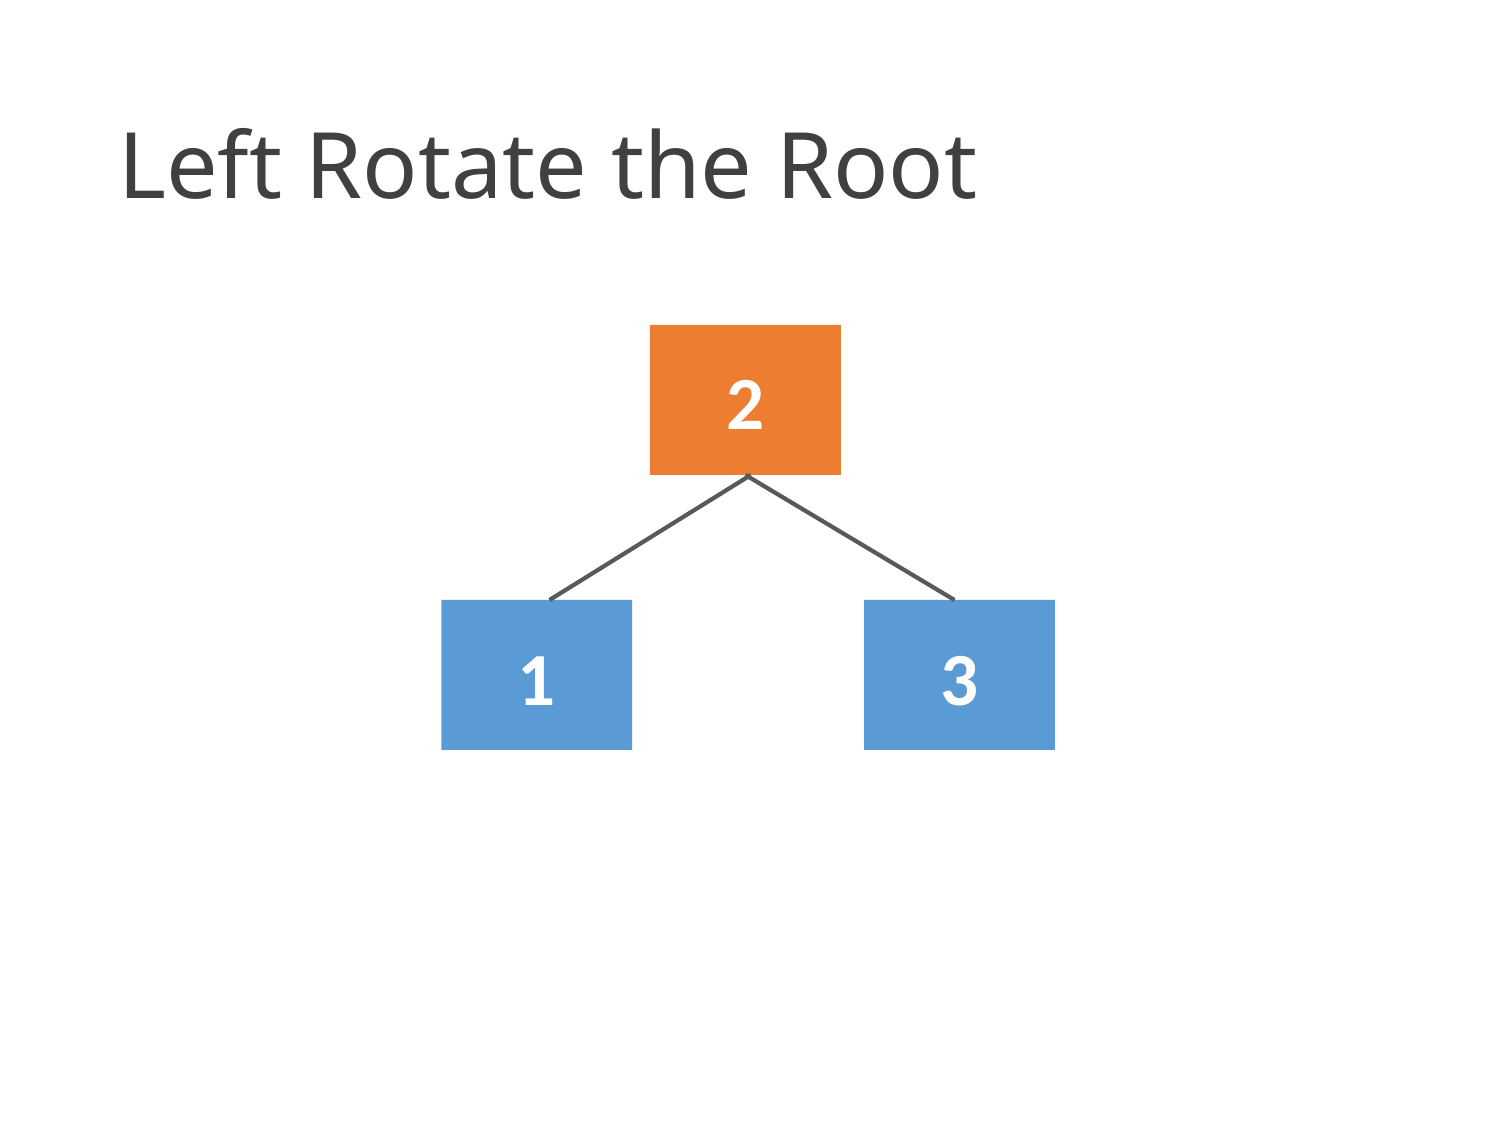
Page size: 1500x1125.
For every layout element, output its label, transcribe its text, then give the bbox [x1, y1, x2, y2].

text_box 3 [863, 599, 1056, 751]
title Left Rotate the Root [103, 59, 1397, 278]
text_box 2 [649, 324, 842, 474]
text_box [751, 474, 955, 600]
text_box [549, 474, 751, 600]
text_box 1 [440, 599, 633, 751]
